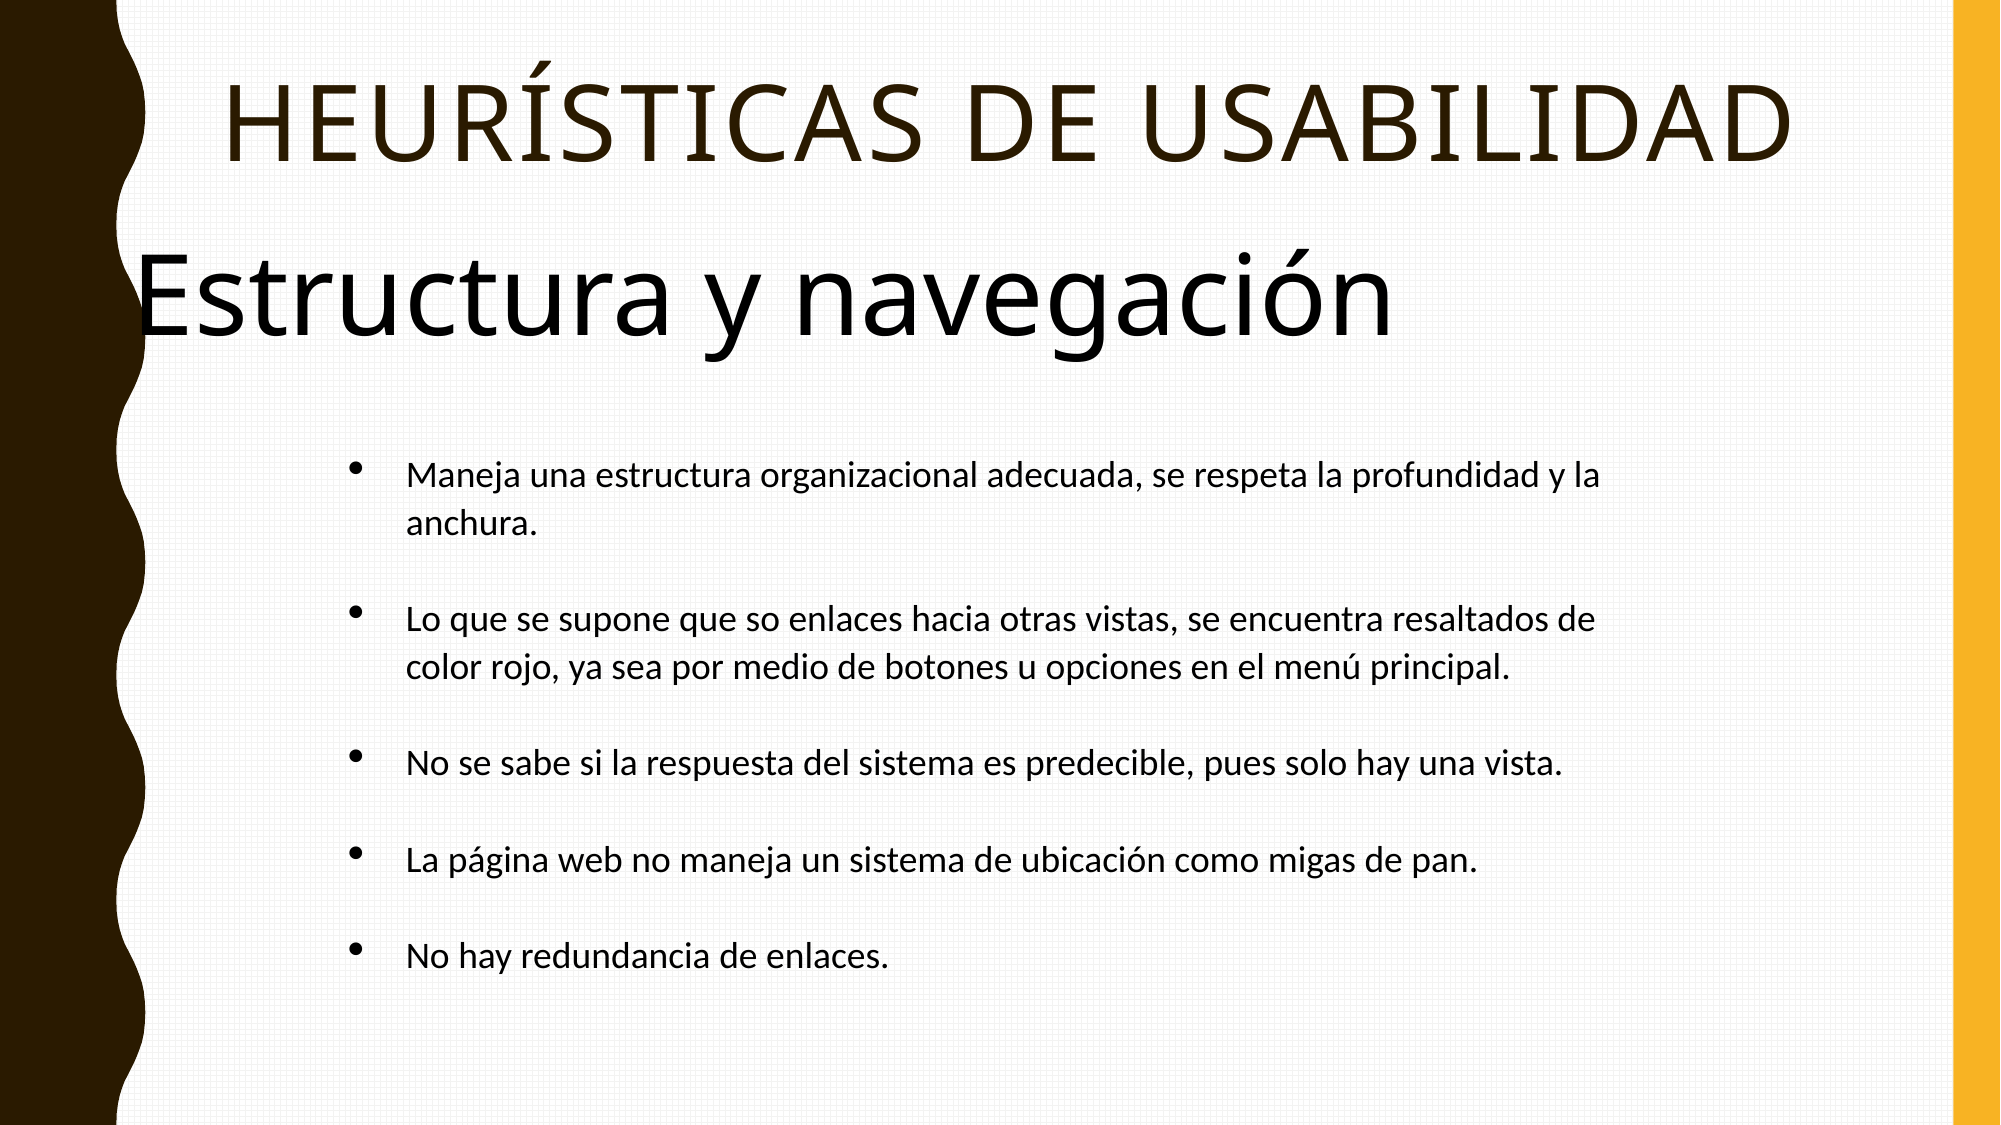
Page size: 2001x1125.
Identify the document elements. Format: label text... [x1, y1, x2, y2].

title Heurísticas de usabilidad [205, 62, 1875, 308]
text_box Maneja una estructura organizacional adecuada, se respeta la profundidad y la anchura. Lo que se supone que so enlaces hacia otras vistas, se encuentra resaltados de color rojo, ya sea por medio de botones u opciones en el menú principal. No se sabe si la respuesta del sistema es predecible, pues solo hay una vista. La página web no maneja un sistema de ubicación como migas de pan. No hay redundancia de enlaces. [334, 439, 1644, 984]
text_box Estructura y navegación [116, 215, 1413, 365]
